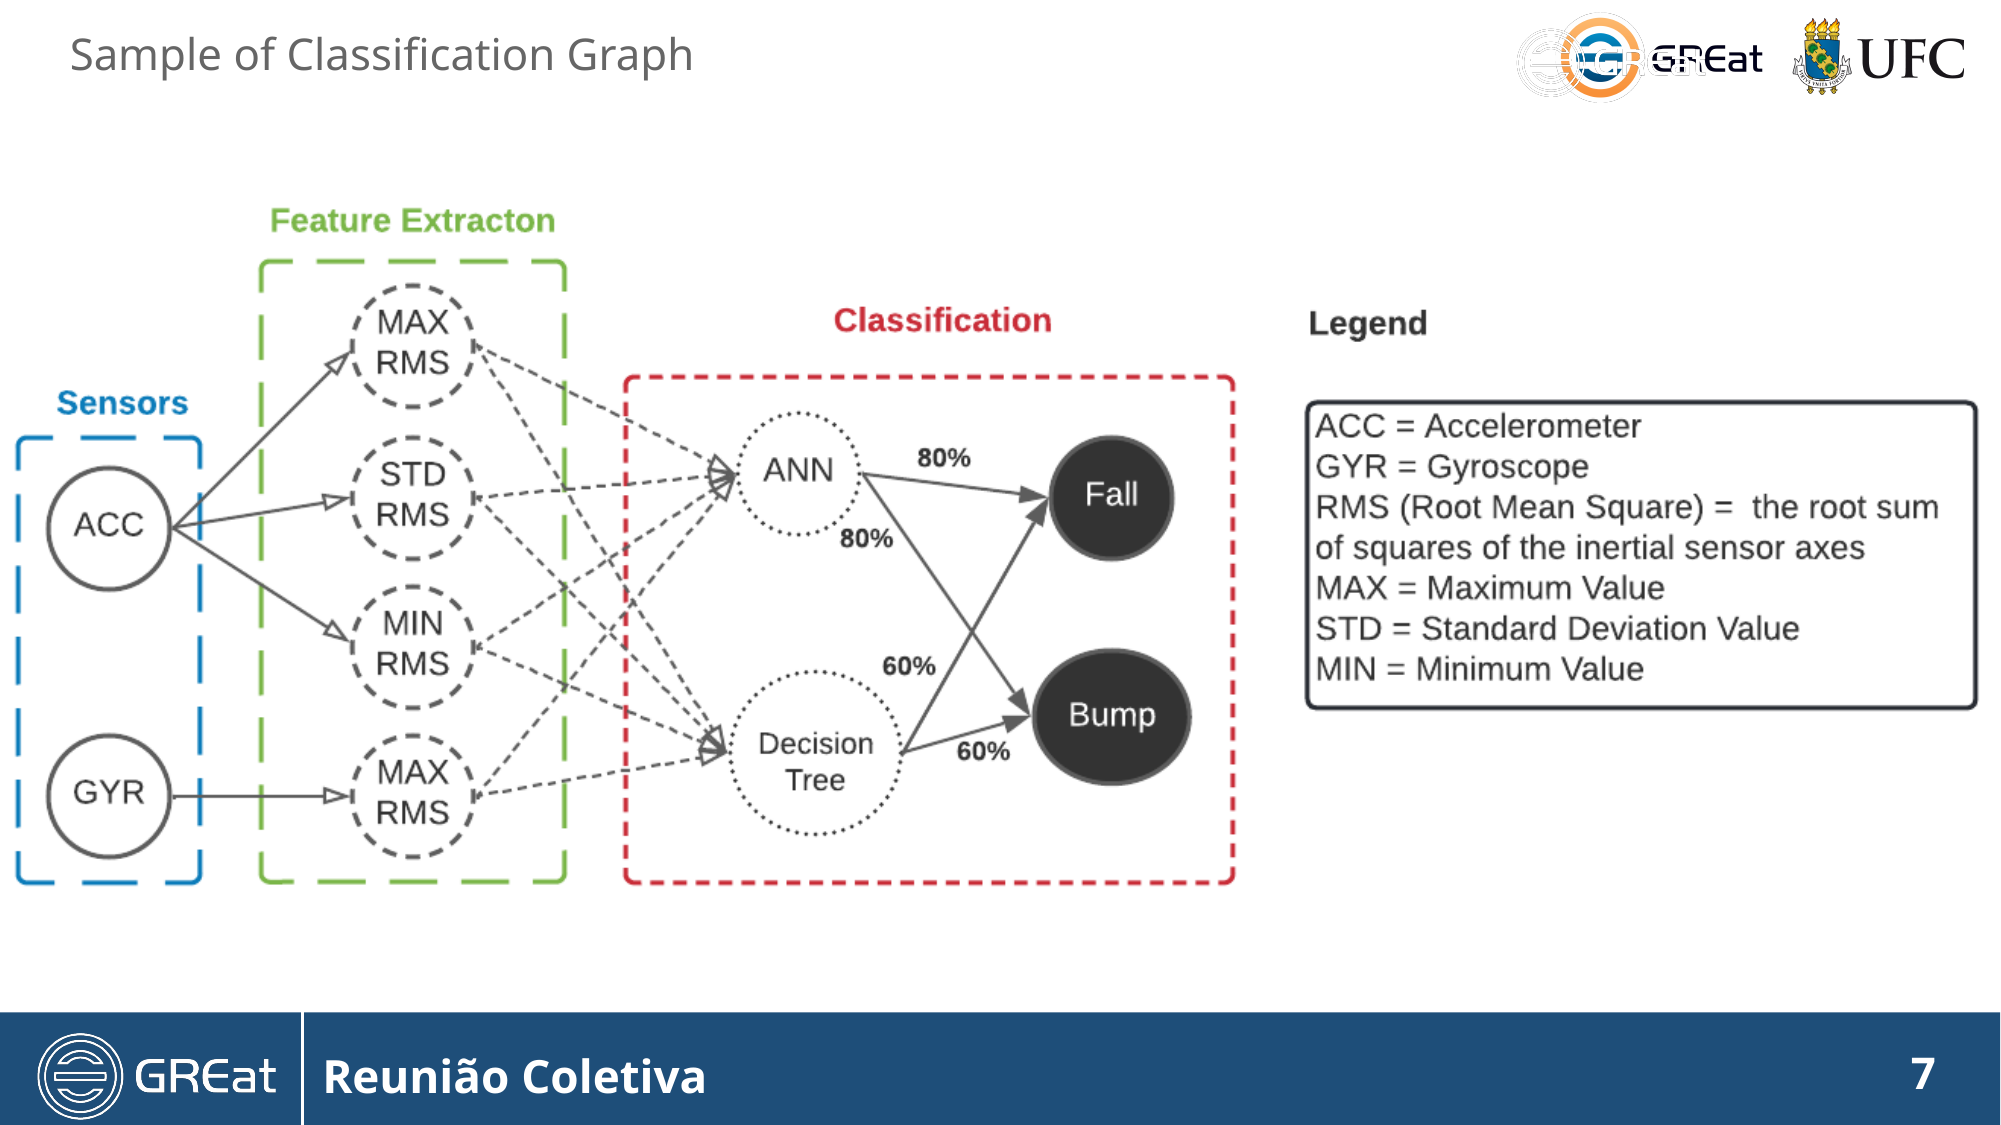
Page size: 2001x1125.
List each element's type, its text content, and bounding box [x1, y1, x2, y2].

title Sample of Classification Graph [54, 0, 997, 95]
picture [1790, 18, 1964, 95]
picture [0, 177, 1986, 896]
picture [1504, 8, 1768, 106]
picture [21, 1027, 293, 1125]
